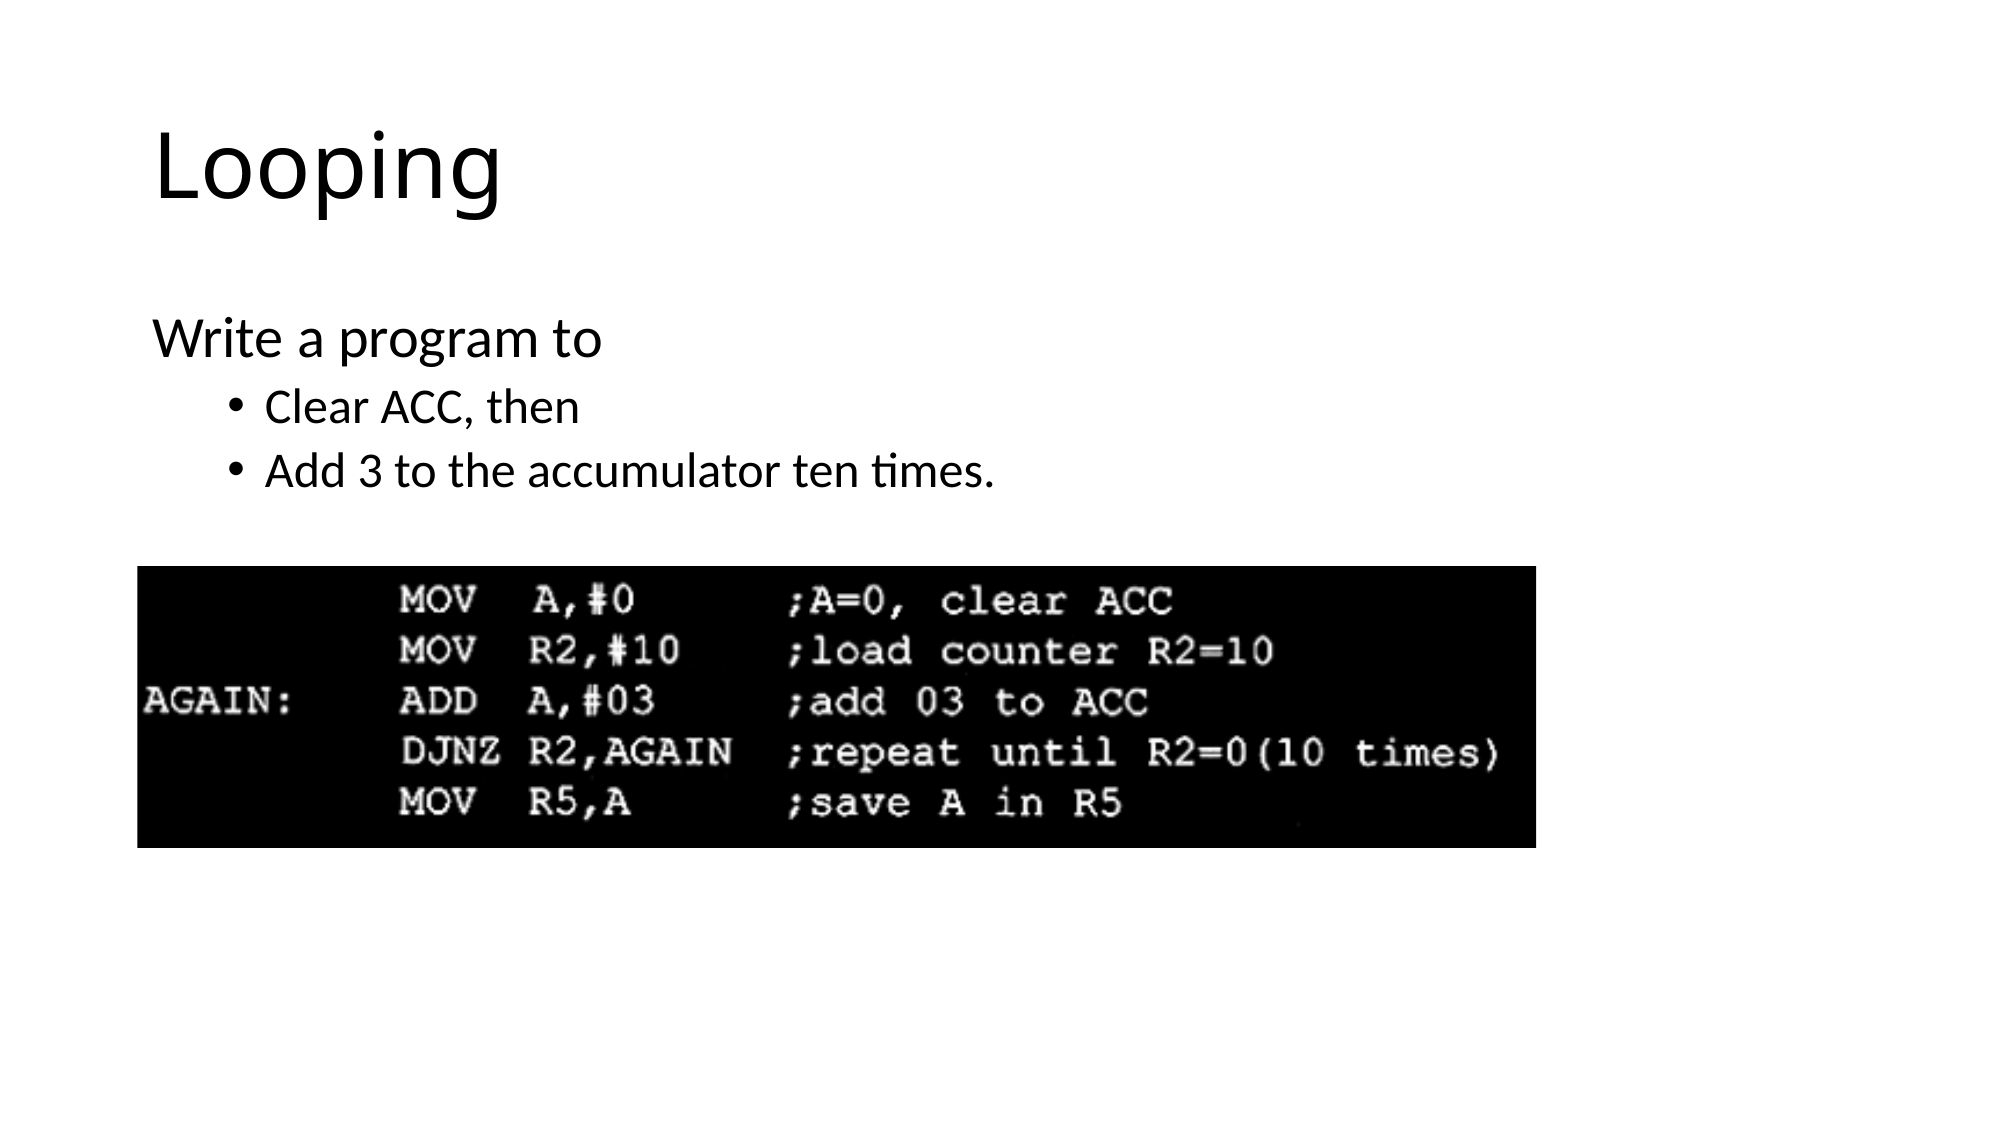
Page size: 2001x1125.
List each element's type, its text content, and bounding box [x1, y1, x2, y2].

picture [137, 566, 1537, 848]
title Looping [137, 59, 1863, 278]
list Write a program to Clear ACC, then Add 3 to the accumulator ten times. [137, 299, 1863, 1014]
